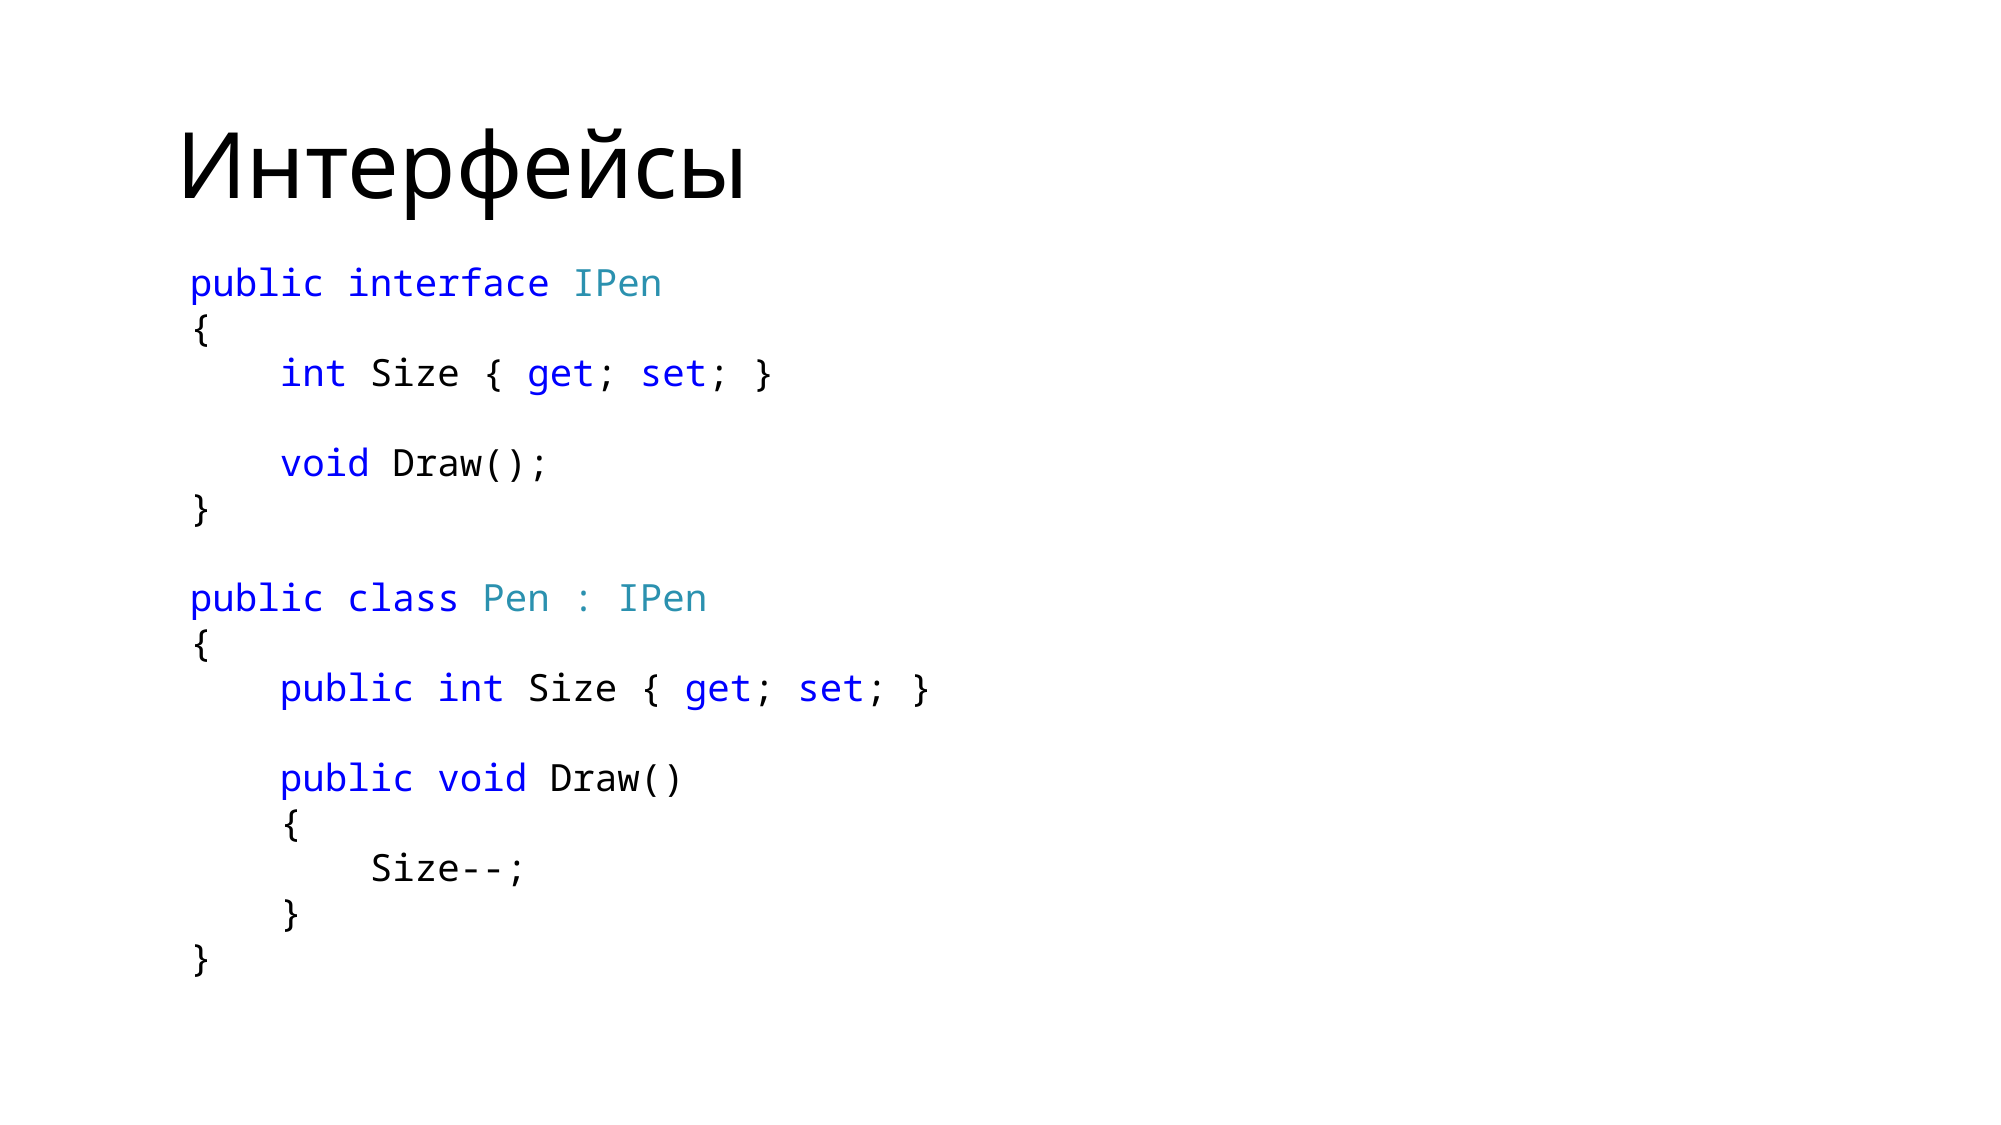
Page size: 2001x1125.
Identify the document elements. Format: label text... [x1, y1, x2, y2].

text_box public interface IPen { int Size { get; set; } void Draw(); } public class Pen : IPen { public int Size { get; set; } public void Draw() { Size--; } } [175, 251, 1176, 987]
title Интерфейсы [137, 59, 1863, 278]
